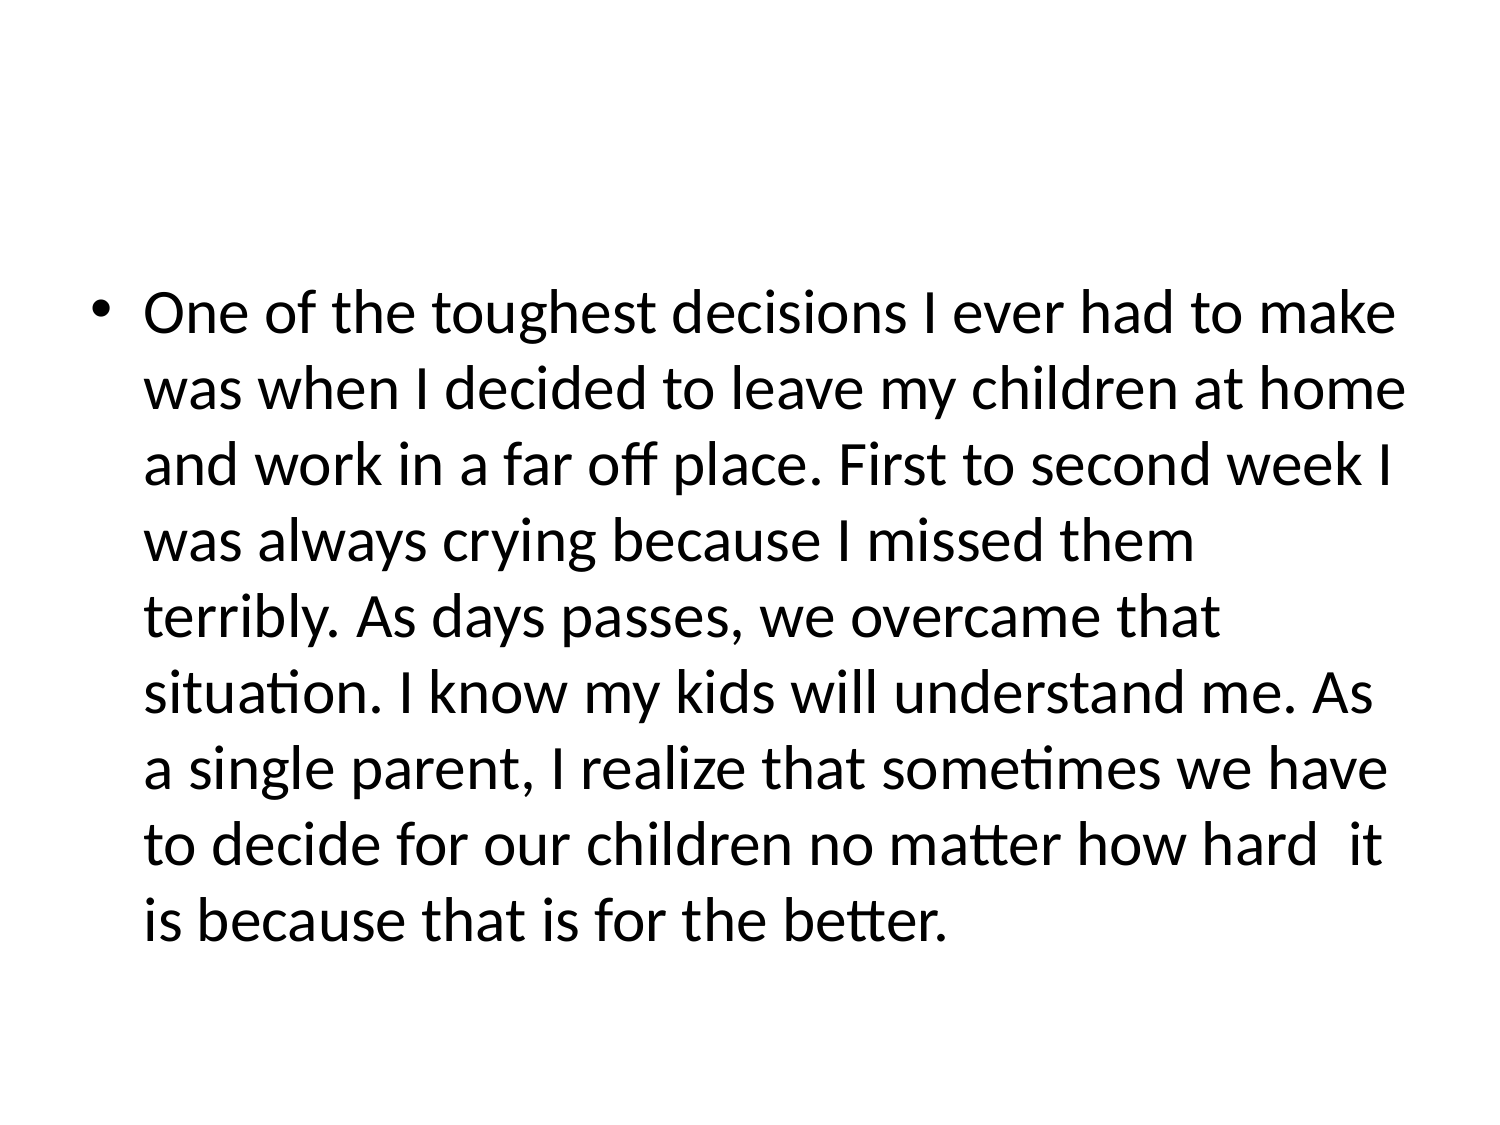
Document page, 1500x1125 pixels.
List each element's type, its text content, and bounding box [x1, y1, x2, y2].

list One of the toughest decisions I ever had to make was when I decided to leave my children at home and work in a far off place. First to second week I was always crying because I missed them terribly. As days passes, we overcame that situation. I know my kids will understand me. As a single parent, I realize that sometimes we have to decide for our children no matter how hard it is because that is for the better. [75, 262, 1425, 1005]
